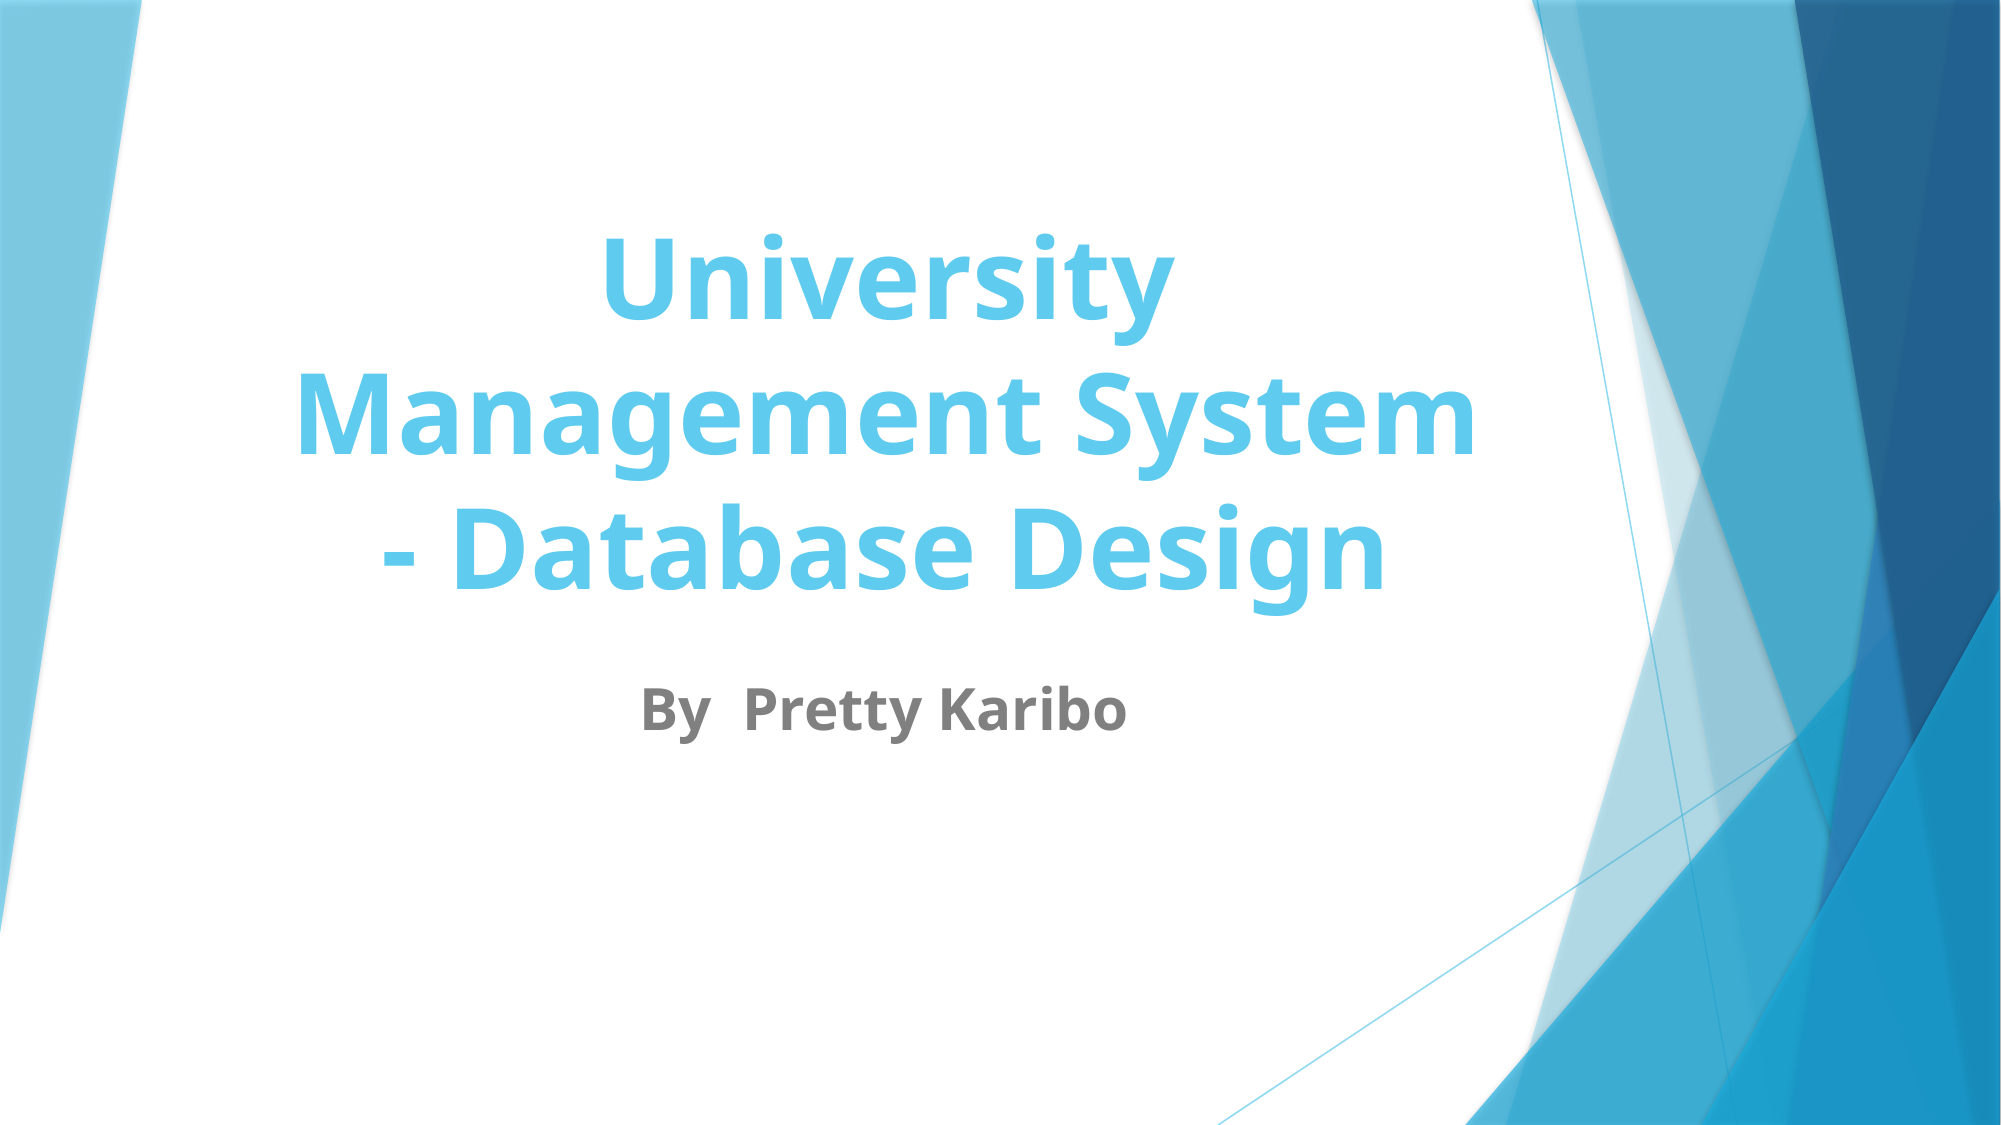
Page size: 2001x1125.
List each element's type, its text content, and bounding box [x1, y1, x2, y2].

title University Management System - Database Design [251, 484, 1522, 664]
subtitle By Pretty Karibo [247, 664, 1522, 845]
